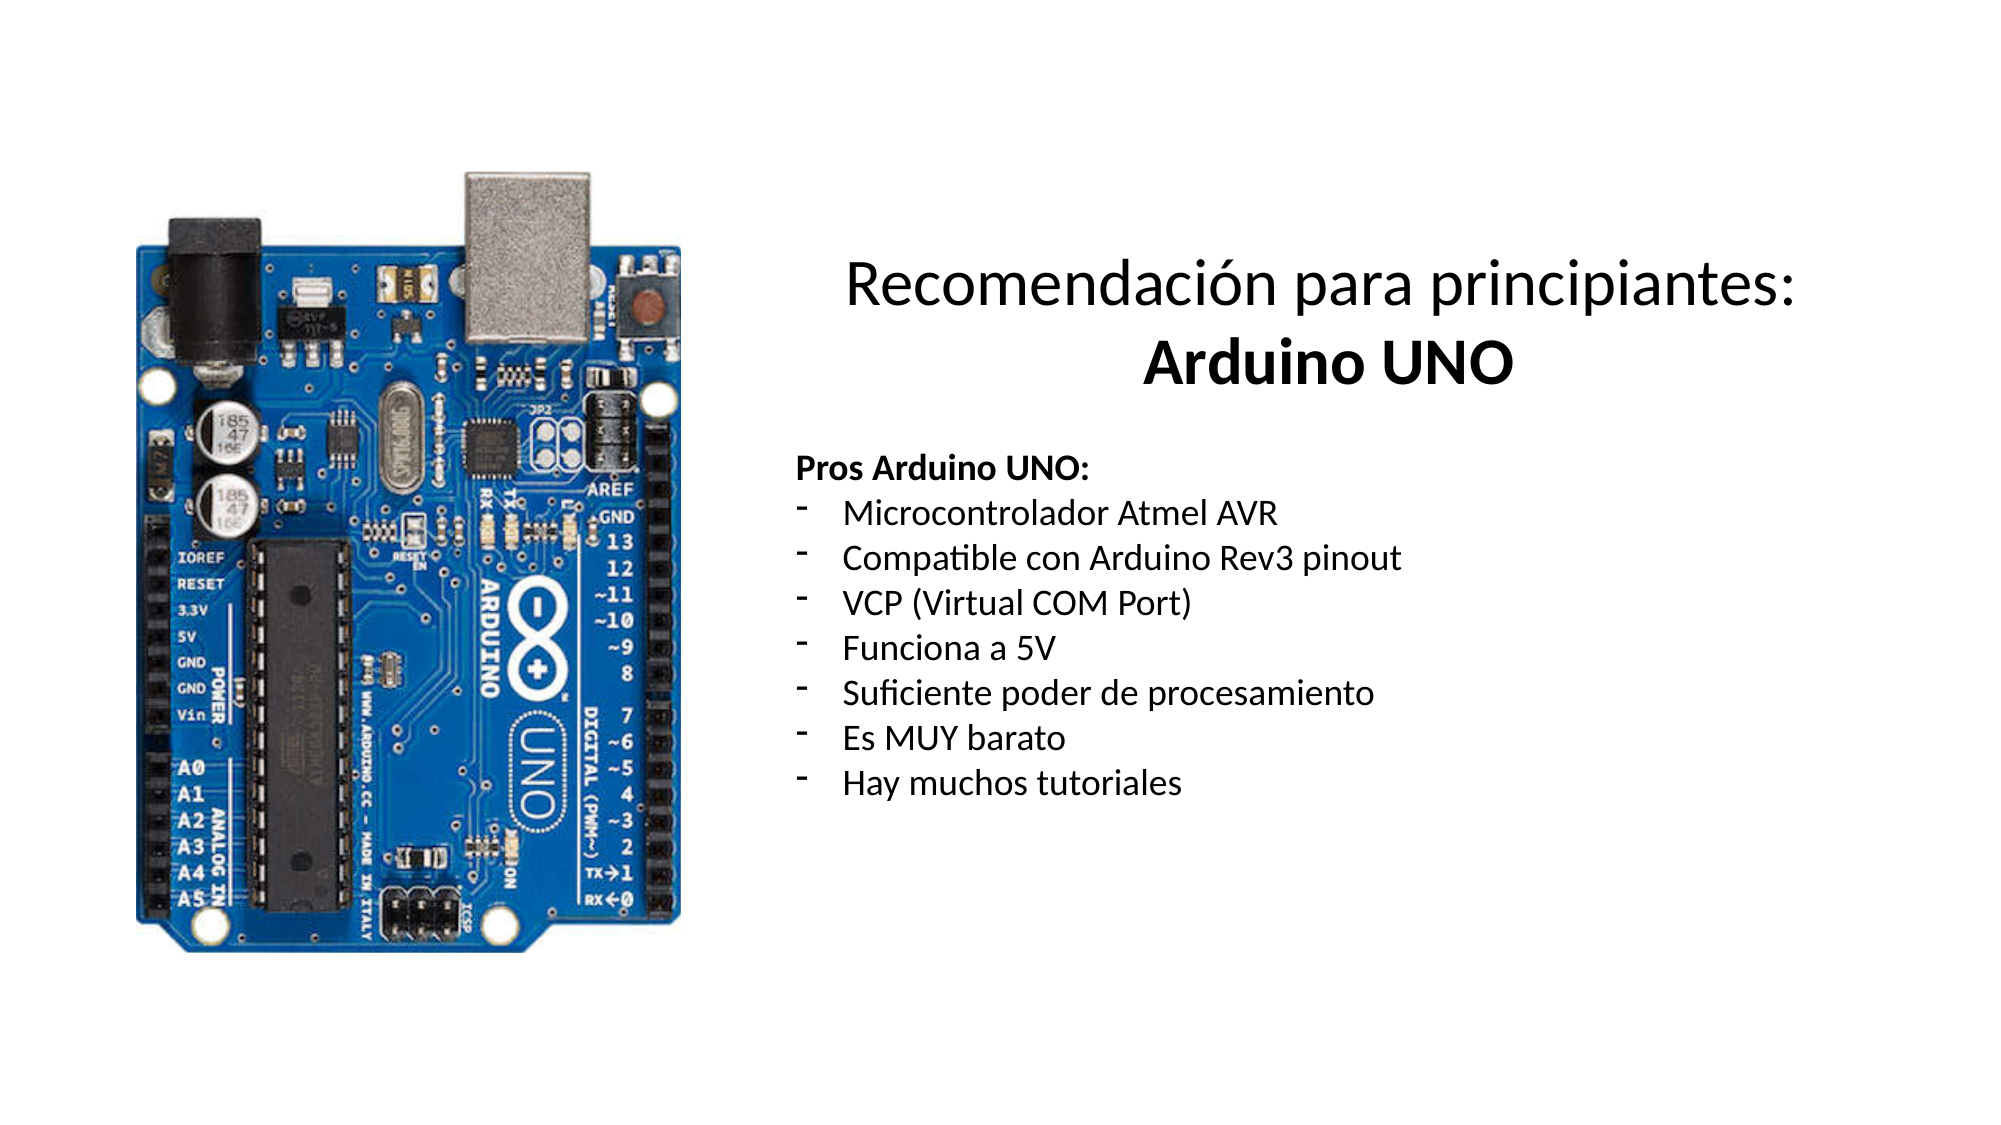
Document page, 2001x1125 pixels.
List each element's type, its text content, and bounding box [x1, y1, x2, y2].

picture [17, 172, 799, 952]
text_box Recomendación para principiantes: Arduino UNO Pros Arduino UNO: Microcontrolador Atmel AVR Compatible con Arduino Rev3 pinout VCP (Virtual COM Port) Funciona a 5V Suficiente poder de procesamiento Es MUY barato Hay muchos tutoriales [781, 231, 1877, 946]
